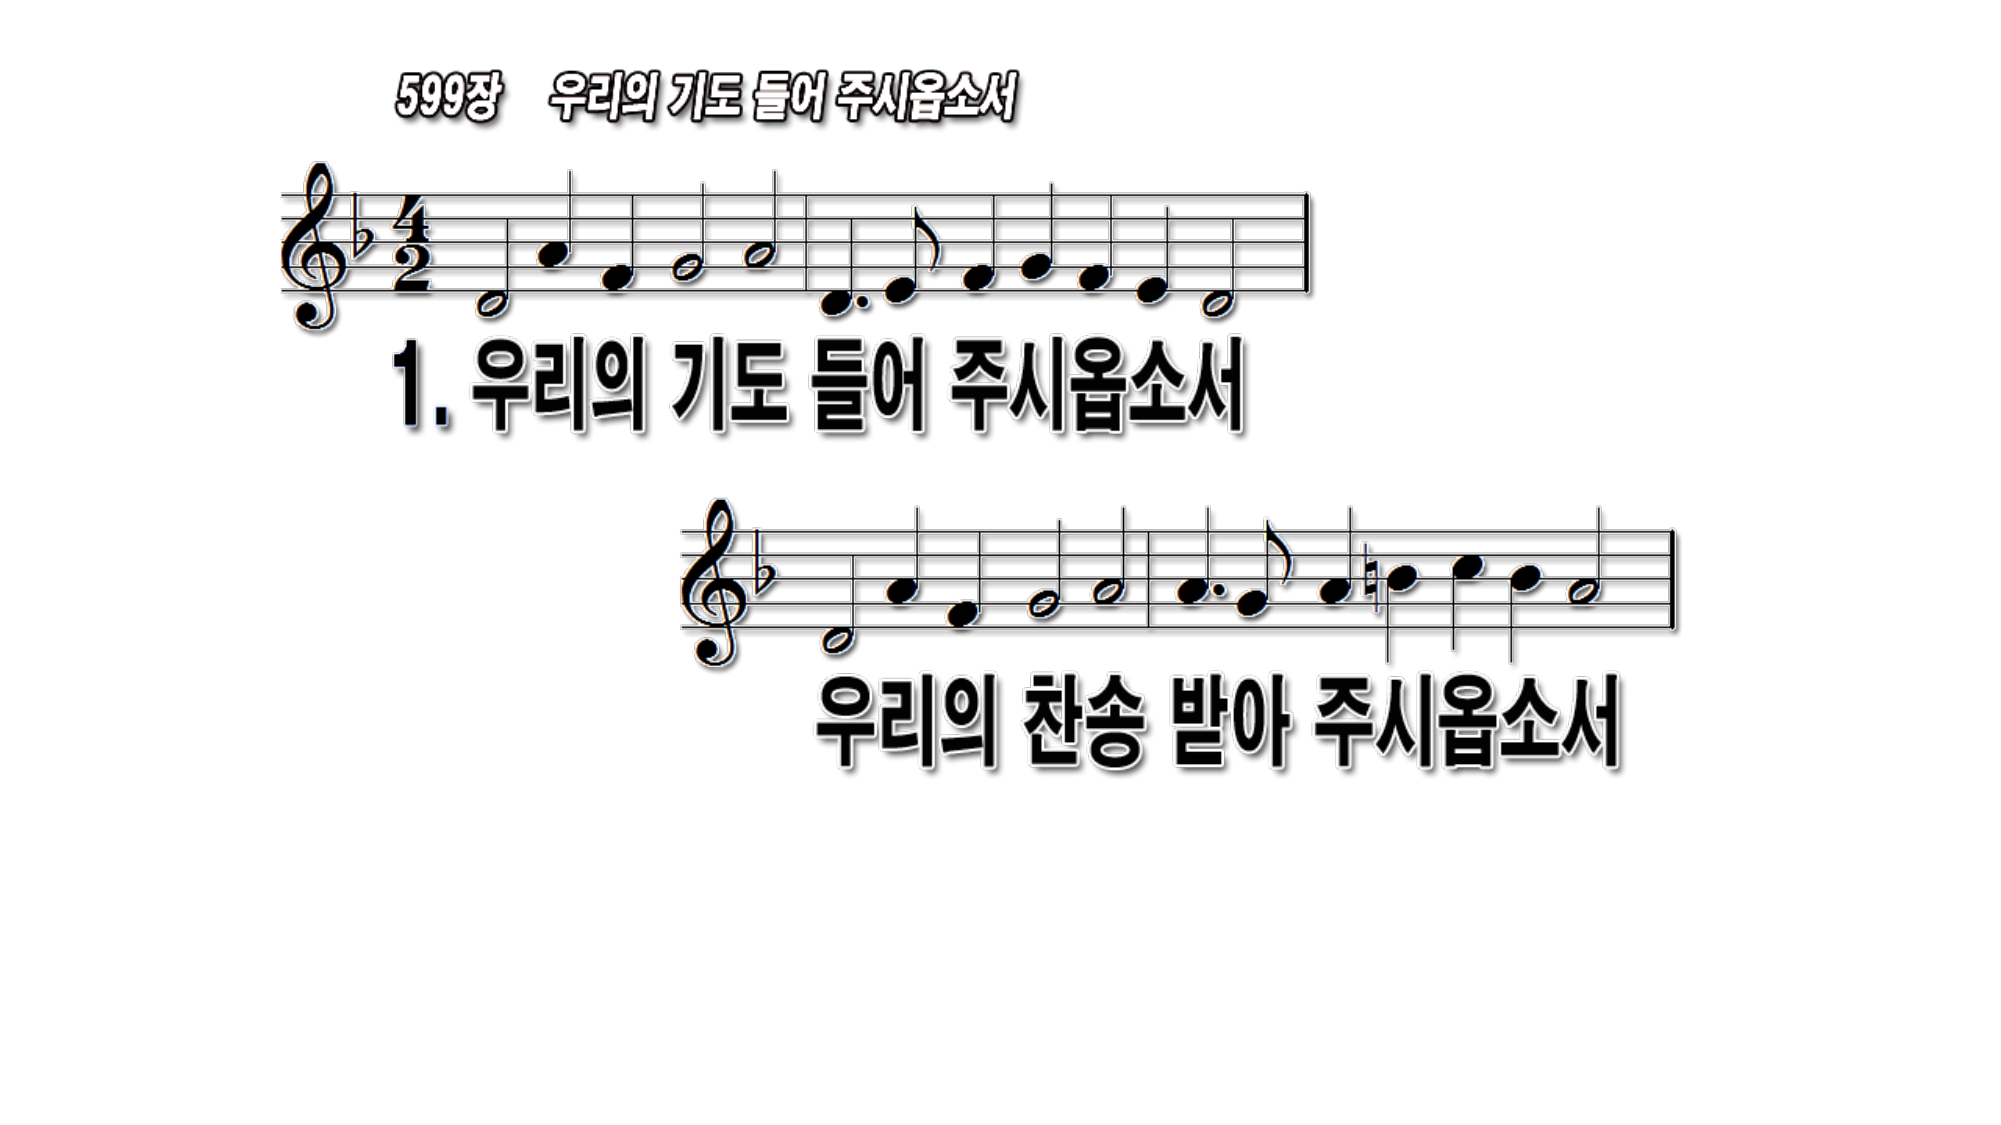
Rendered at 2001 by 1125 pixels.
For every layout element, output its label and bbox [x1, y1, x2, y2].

picture [249, 0, 1750, 835]
